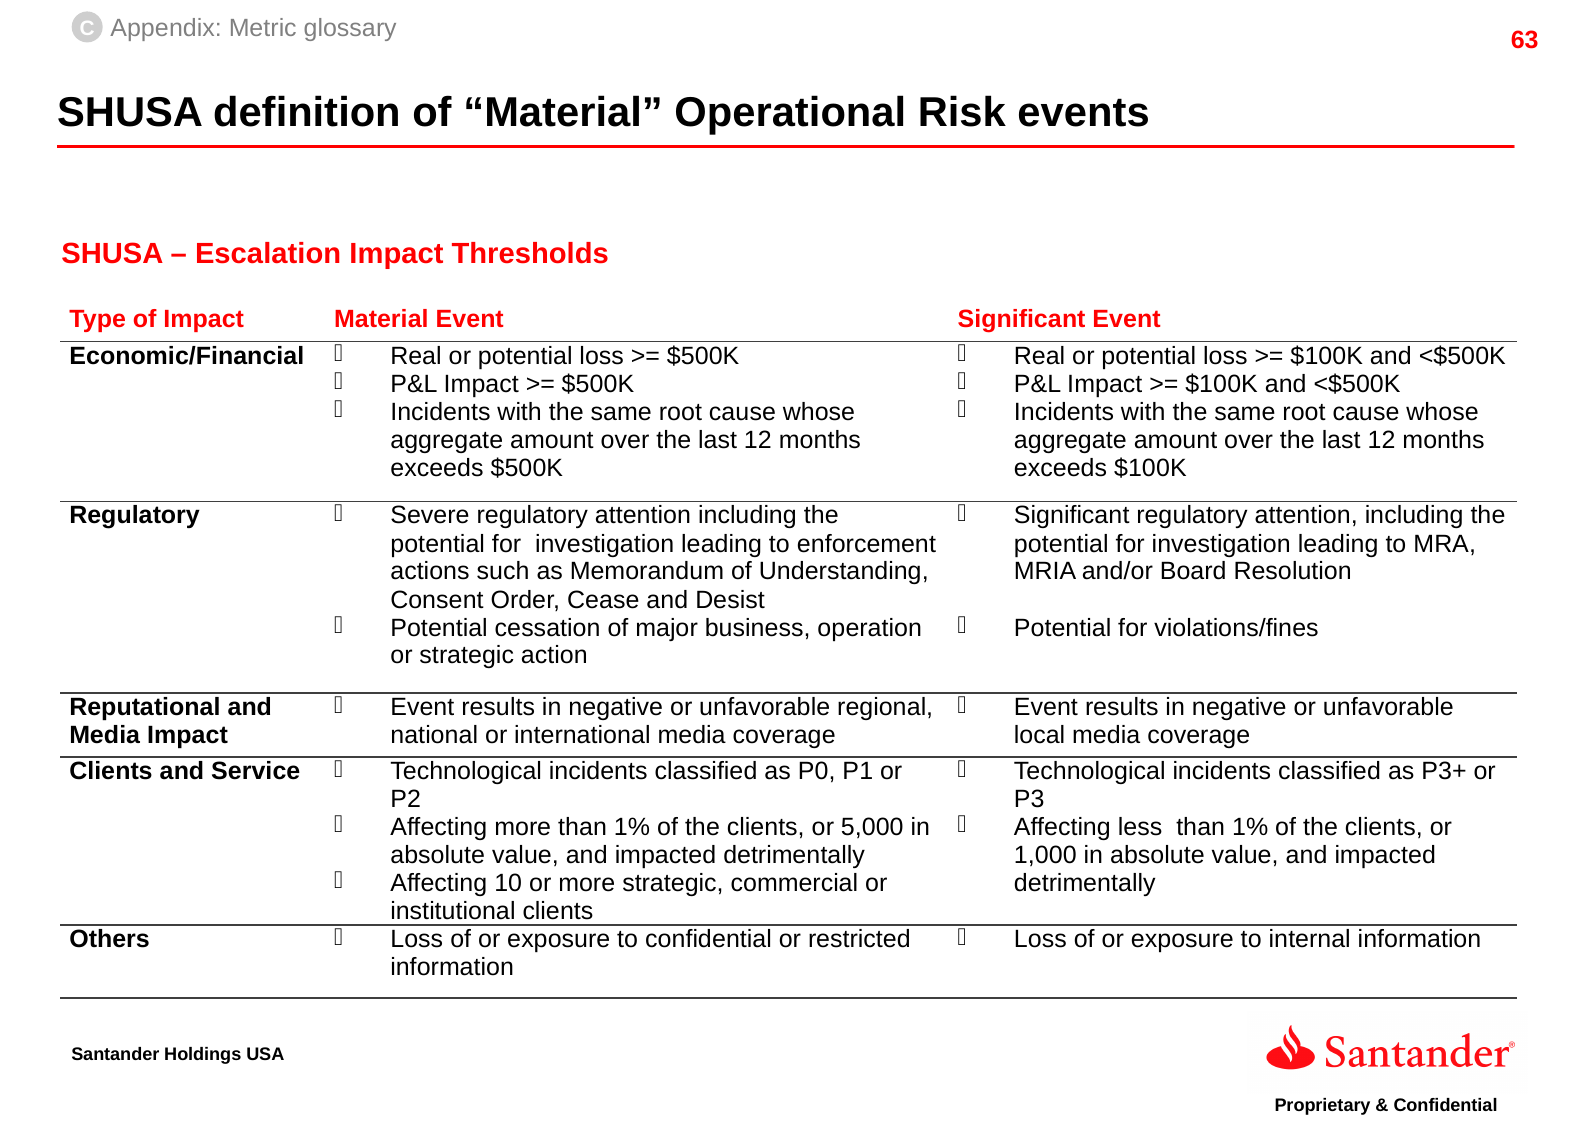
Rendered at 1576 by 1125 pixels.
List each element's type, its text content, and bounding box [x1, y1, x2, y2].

table_cell Loss of or exposure to confidential or restricted information [325, 926, 948, 997]
table_cell Technological incidents classified as P0, P1 or P2 Affecting more than 1% of the clients, or 5,000 in absolute value, and impacted detrimentally Affecting 10 or more strategic, commercial or institutional clients [325, 758, 948, 924]
table_cell Significant regulatory attention, including the potential for investigation leading to MRA, MRIA and/or Board Resolution Potential for violations/fines [948, 502, 1517, 692]
text_box SHUSA – Escalation Impact Thresholds [61, 239, 610, 271]
table_cell Clients and Service [60, 758, 325, 924]
table_cell Loss of or exposure to internal information [948, 926, 1517, 997]
table_cell Others [60, 926, 325, 997]
table_cell Event results in negative or unfavorable local media coverage [948, 694, 1517, 756]
table_cell Real or potential loss >= $100K and <$500K P&L Impact >= $100K and <$500K Incidents with the same root cause whose aggregate amount over the last 12 months exceeds $100K [948, 342, 1517, 501]
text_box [71, 11, 399, 43]
table_header Material Event [325, 296, 948, 341]
table_cell Event results in negative or unfavorable regional, national or international media coverage [325, 694, 948, 756]
table_cell Regulatory [60, 502, 325, 692]
table_header Significant Event [948, 296, 1517, 341]
table_cell Real or potential loss >= $500K P&L Impact >= $500K Incidents with the same root cause whose aggregate amount over the last 12 months exceeds $500K [325, 342, 948, 501]
list SHUSA definition of “Material” Operational Risk events [57, 74, 1479, 146]
picture [1247, 1011, 1528, 1094]
table_cell Economic/Financial [60, 342, 325, 501]
table_cell Severe regulatory attention including the potential for investigation leading to enforcement actions such as Memorandum of Understanding, Consent Order, Cease and Desist Potential cessation of major business, operation or strategic action [325, 502, 948, 692]
table_cell Technological incidents classified as P3+ or P3 Affecting less than 1% of the clients, or 1,000 in absolute value, and impacted detrimentally [948, 758, 1517, 924]
table_cell Reputational and Media Impact [60, 694, 325, 756]
table_header Type of Impact [60, 296, 325, 341]
